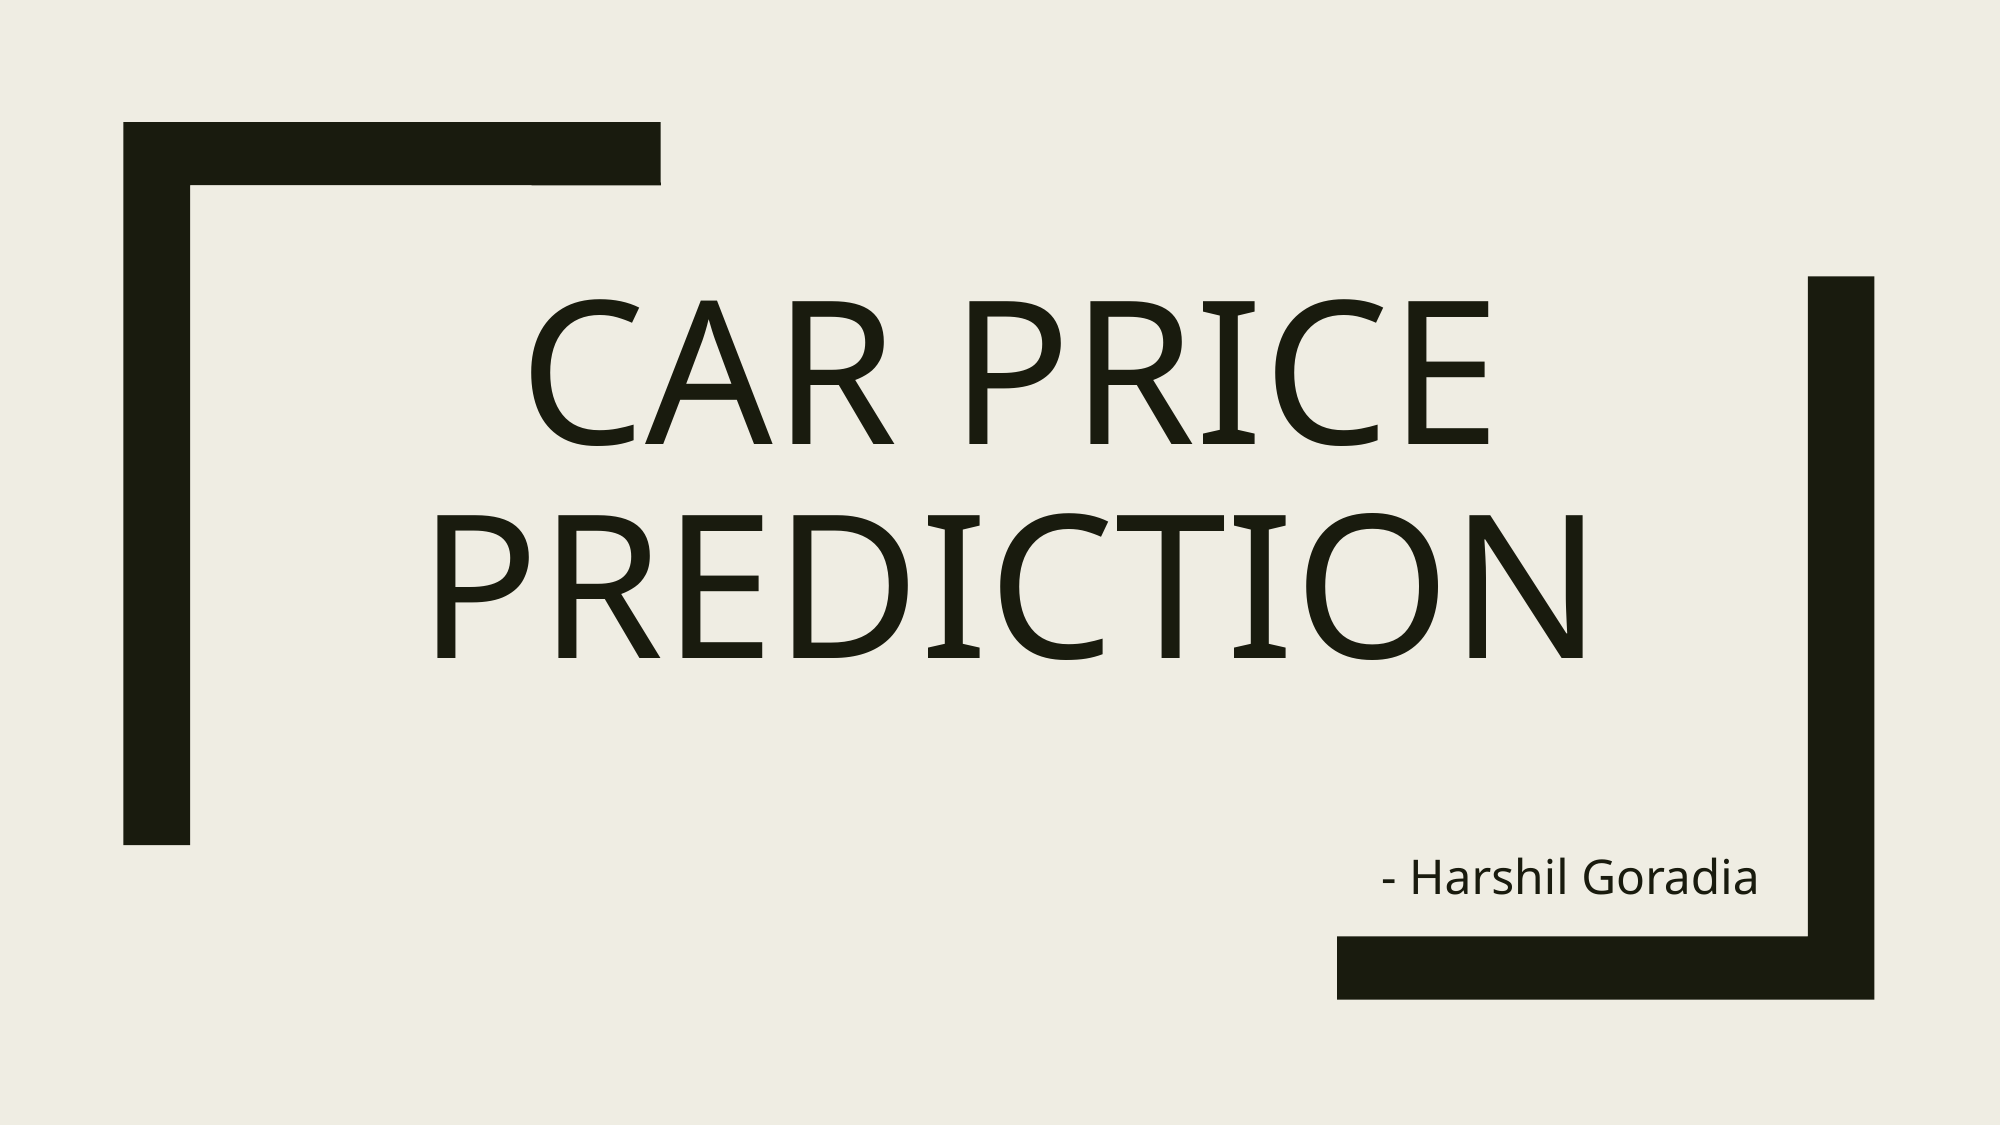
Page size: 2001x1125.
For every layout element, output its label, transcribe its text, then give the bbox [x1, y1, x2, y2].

title Car Price Prediction [324, 364, 1697, 709]
subtitle - Harshil Goradia [1010, 832, 2000, 1011]
